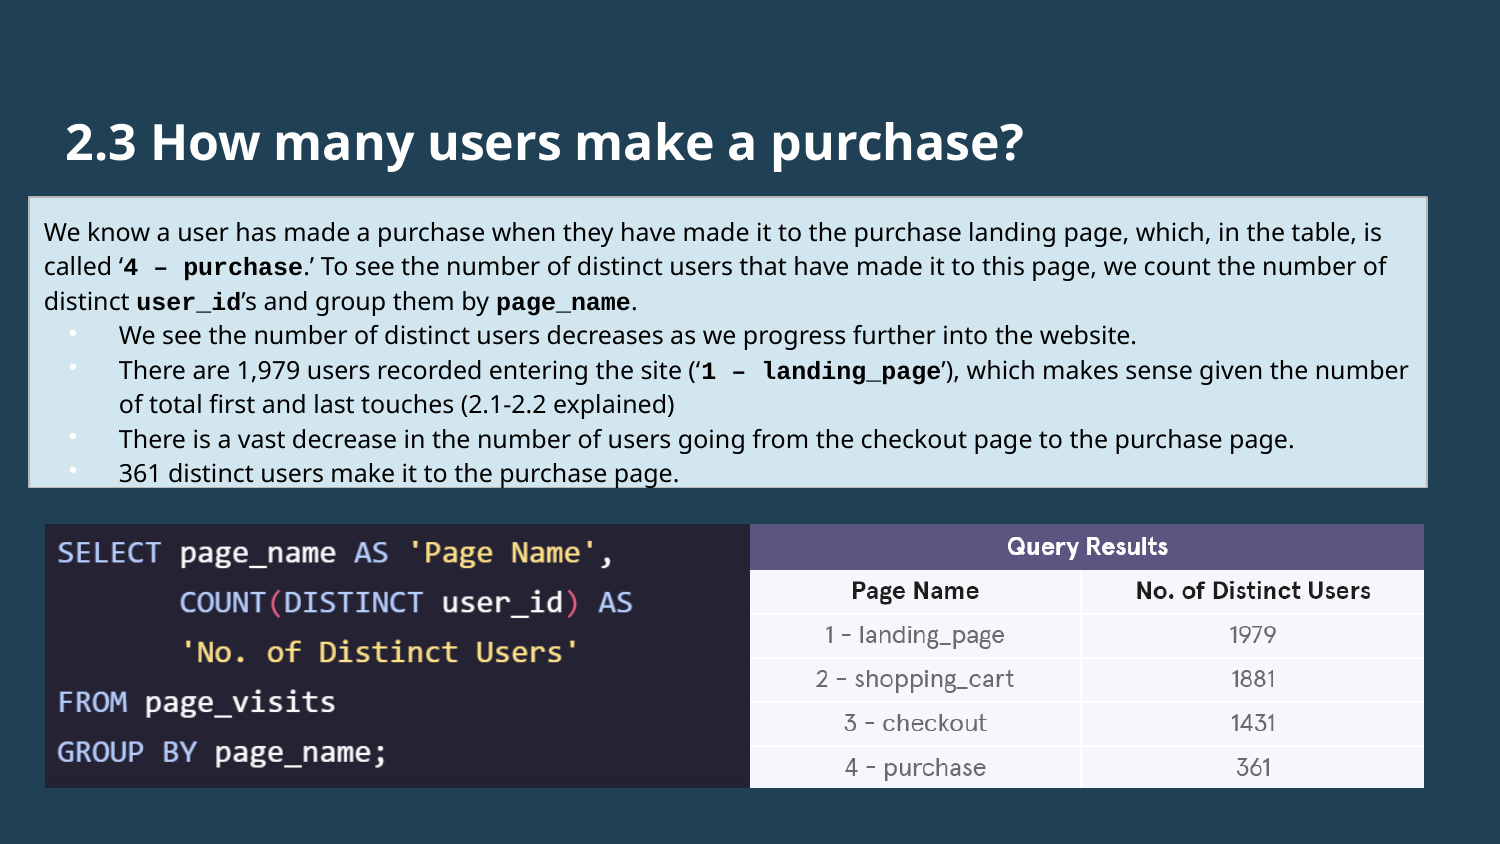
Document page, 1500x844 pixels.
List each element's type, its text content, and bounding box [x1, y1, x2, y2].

text_box 2.3 How many users make a purchase? [51, 47, 1449, 186]
picture [45, 524, 1424, 788]
text_box We know a user has made a purchase when they have made it to the purchase landing page, which, in the table, is called ‘4 – purchase.’ To see the number of distinct users that have made it to this page, we count the number of distinct user_id’s and group them by page_name. We see the number of distinct users decreases as we progress further into the website. There are 1,979 users recorded entering the site (‘1 – landing_page’), which makes sense given the number of total first and last touches (2.1-2.2 explained) There is a vast decrease in the number of users going from the checkout page to the purchase page. 361 distinct users make it to the purchase page. [29, 197, 1427, 488]
